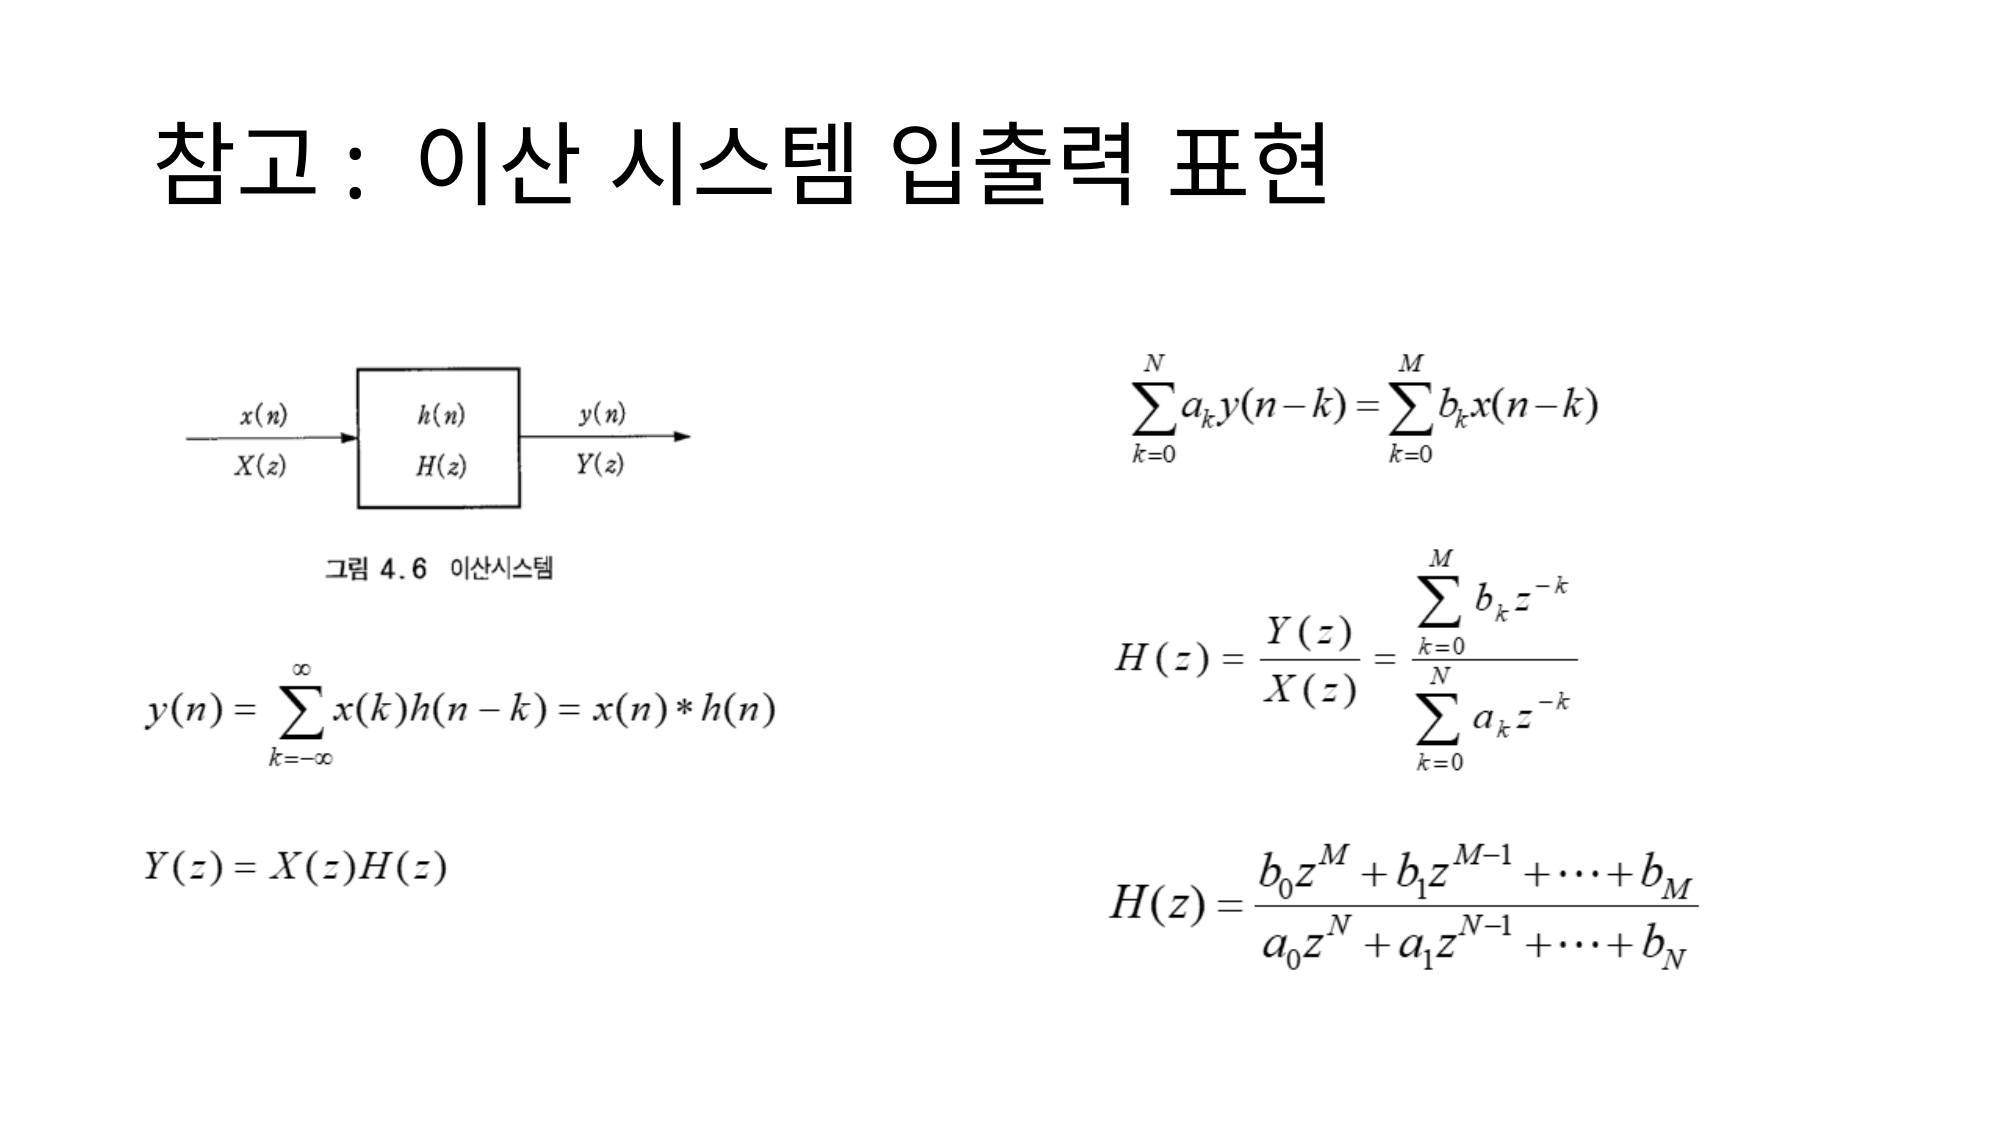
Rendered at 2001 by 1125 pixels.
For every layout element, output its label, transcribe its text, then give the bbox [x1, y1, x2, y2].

title 참고: 이산 시스템 입출력 표현 [137, 59, 1863, 278]
picture [1078, 808, 1707, 1003]
picture [1078, 331, 1632, 494]
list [111, 331, 897, 918]
picture [1091, 523, 1619, 791]
